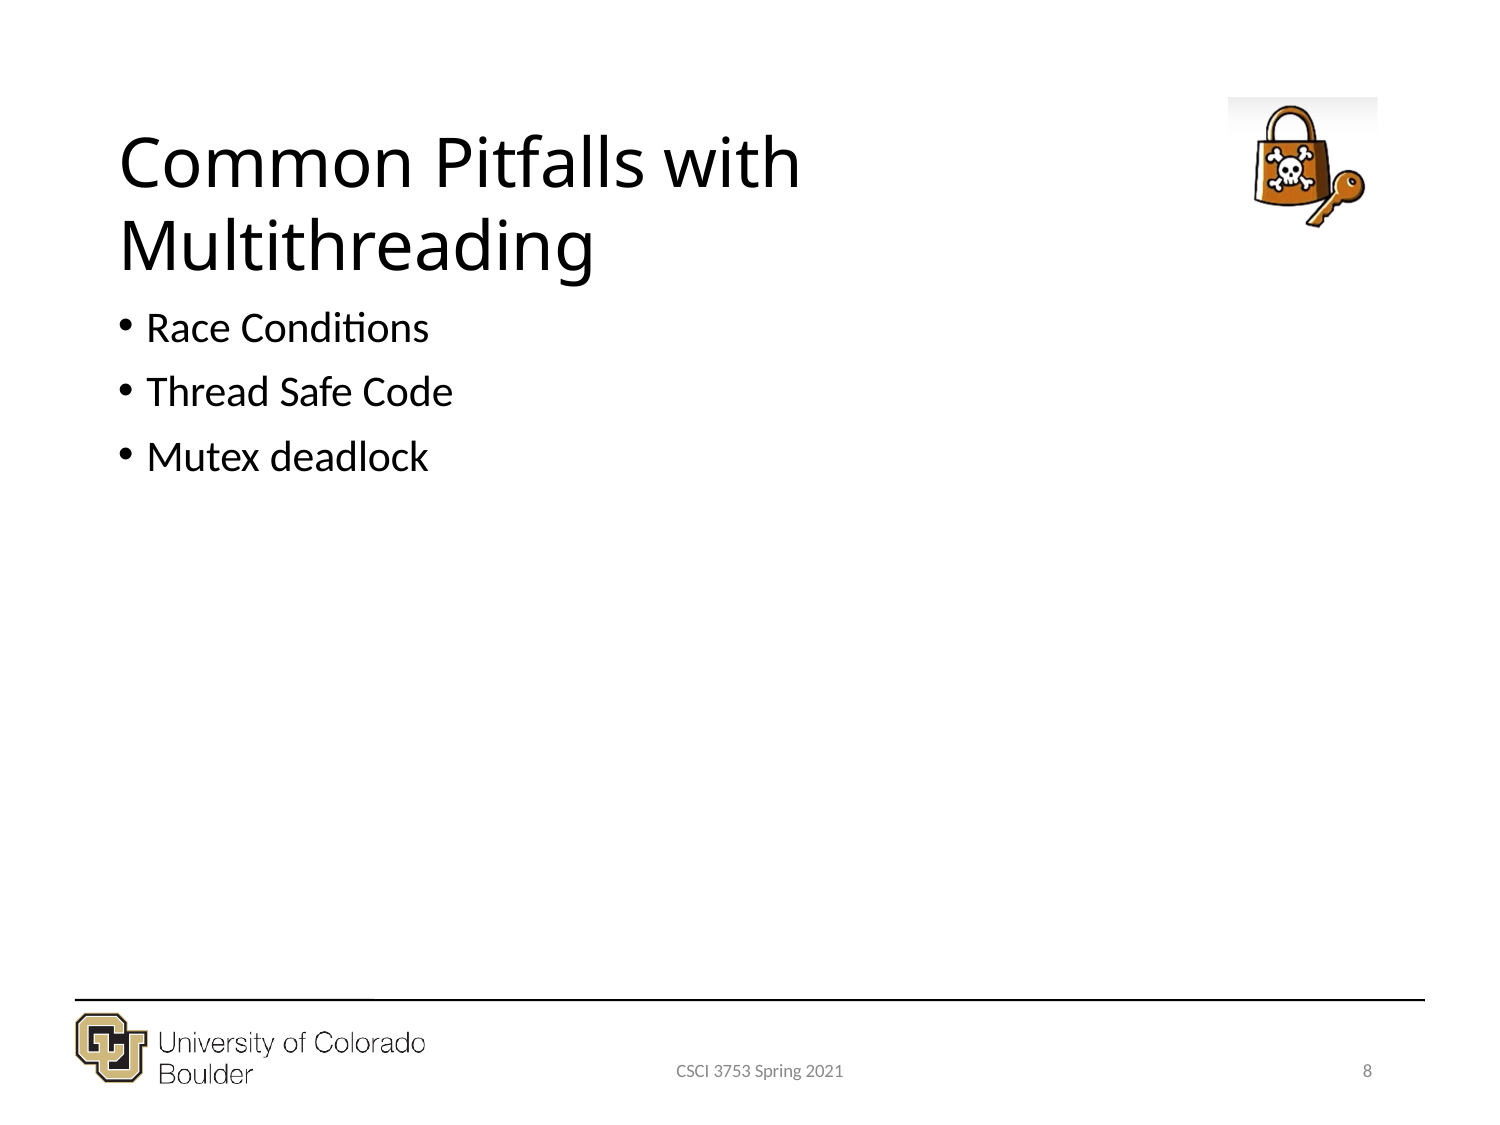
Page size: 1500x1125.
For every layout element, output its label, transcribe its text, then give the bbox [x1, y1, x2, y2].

slide_number 8 [1356, 1058, 1389, 1125]
text_box Race Conditions Thread Safe Code Mutex deadlock [116, 284, 459, 481]
title Common Pitfalls with Multithreading [116, 116, 1136, 307]
footer CSCI 3753 Spring 2021 [674, 1058, 850, 1125]
text_box [1227, 97, 1378, 229]
picture [159, 1031, 425, 1084]
